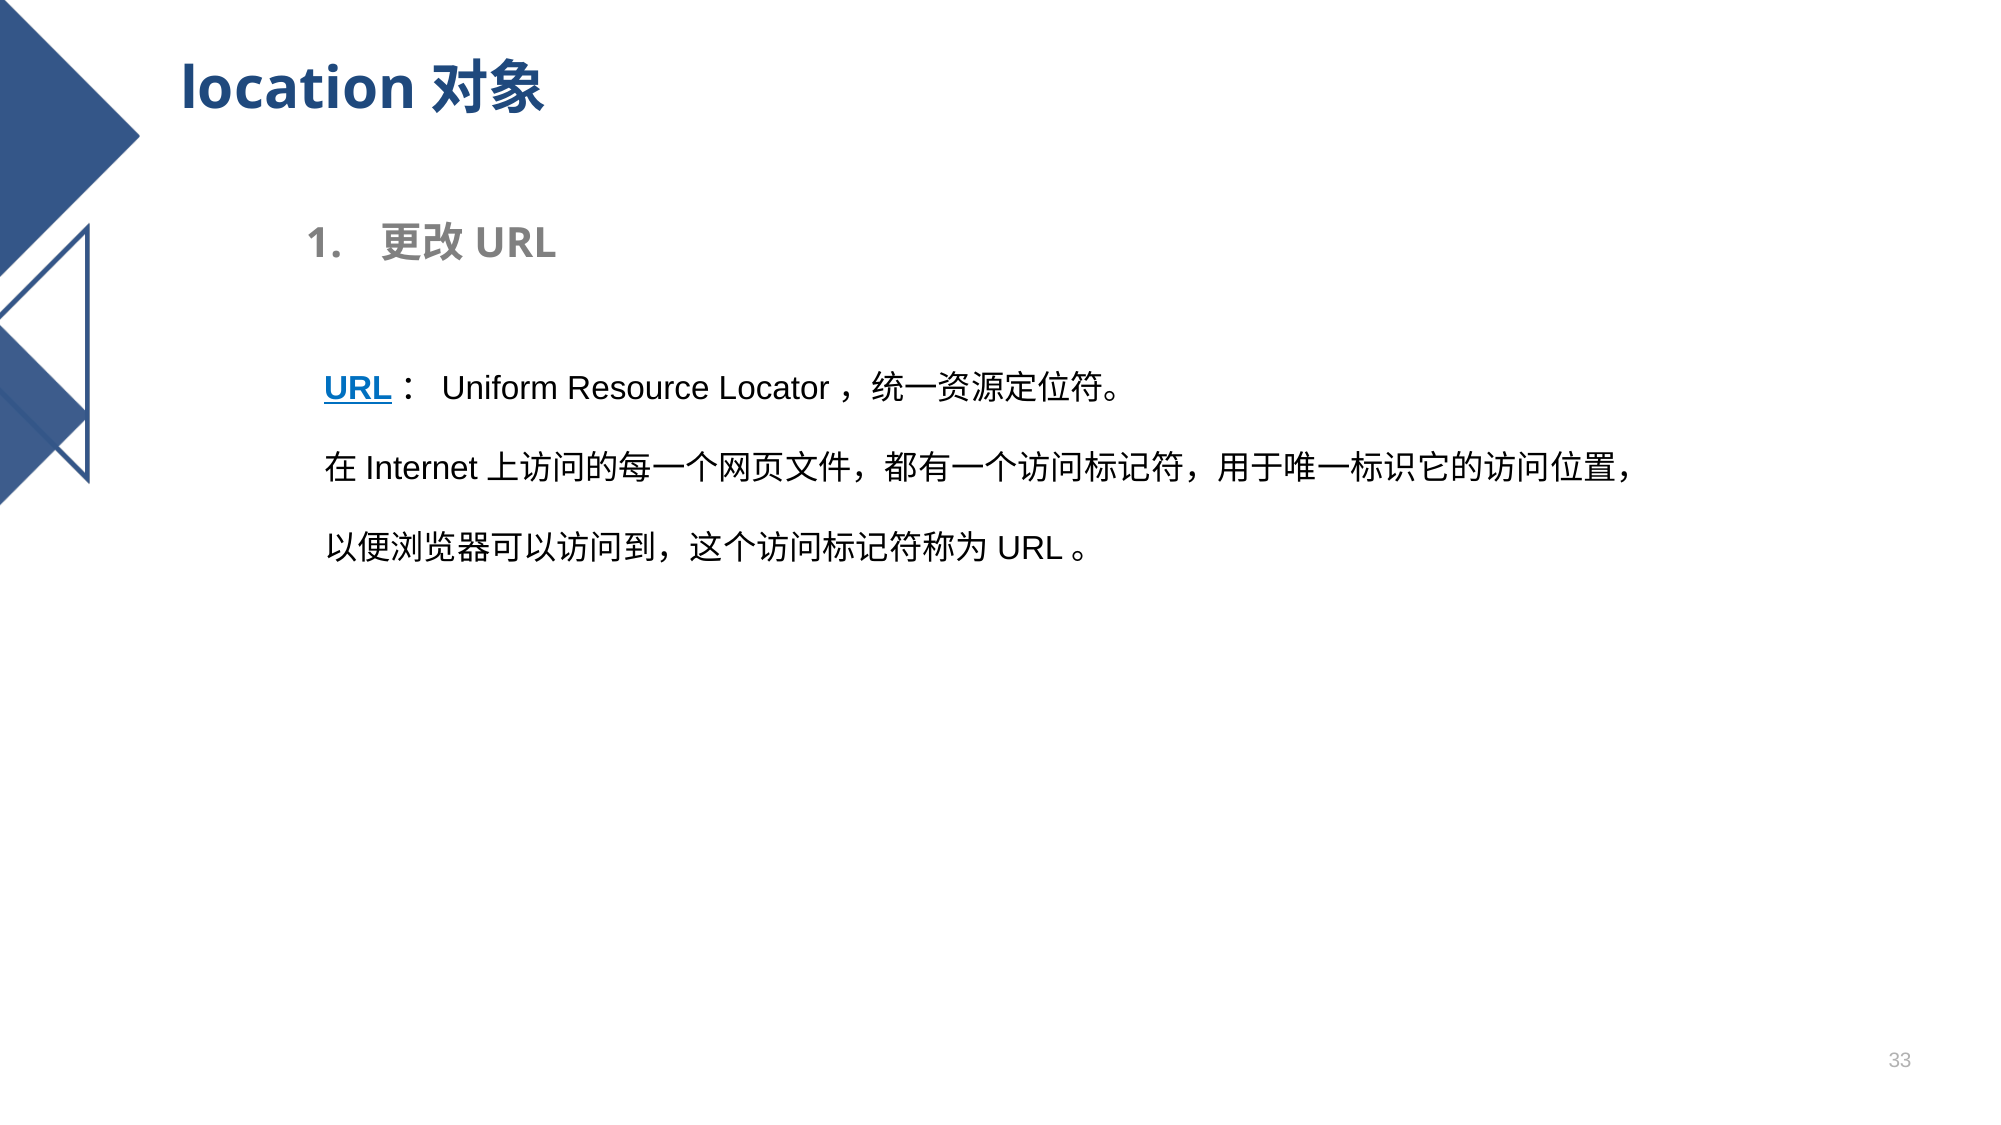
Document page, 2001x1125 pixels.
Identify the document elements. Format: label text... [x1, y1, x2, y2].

text_box 更改URL [291, 208, 1674, 274]
text_box URL：Uniform Resource Locator，统一资源定位符。 在Internet上访问的每一个网页文件，都有一个访问标记符，用于唯一标识它的访问位置，以便浏览器可以访问到，这个访问标记符称为URL。 [309, 319, 1688, 574]
slide_number 33 [1851, 1029, 1949, 1090]
picture [0, 0, 140, 595]
title location对象 [165, 35, 1914, 136]
